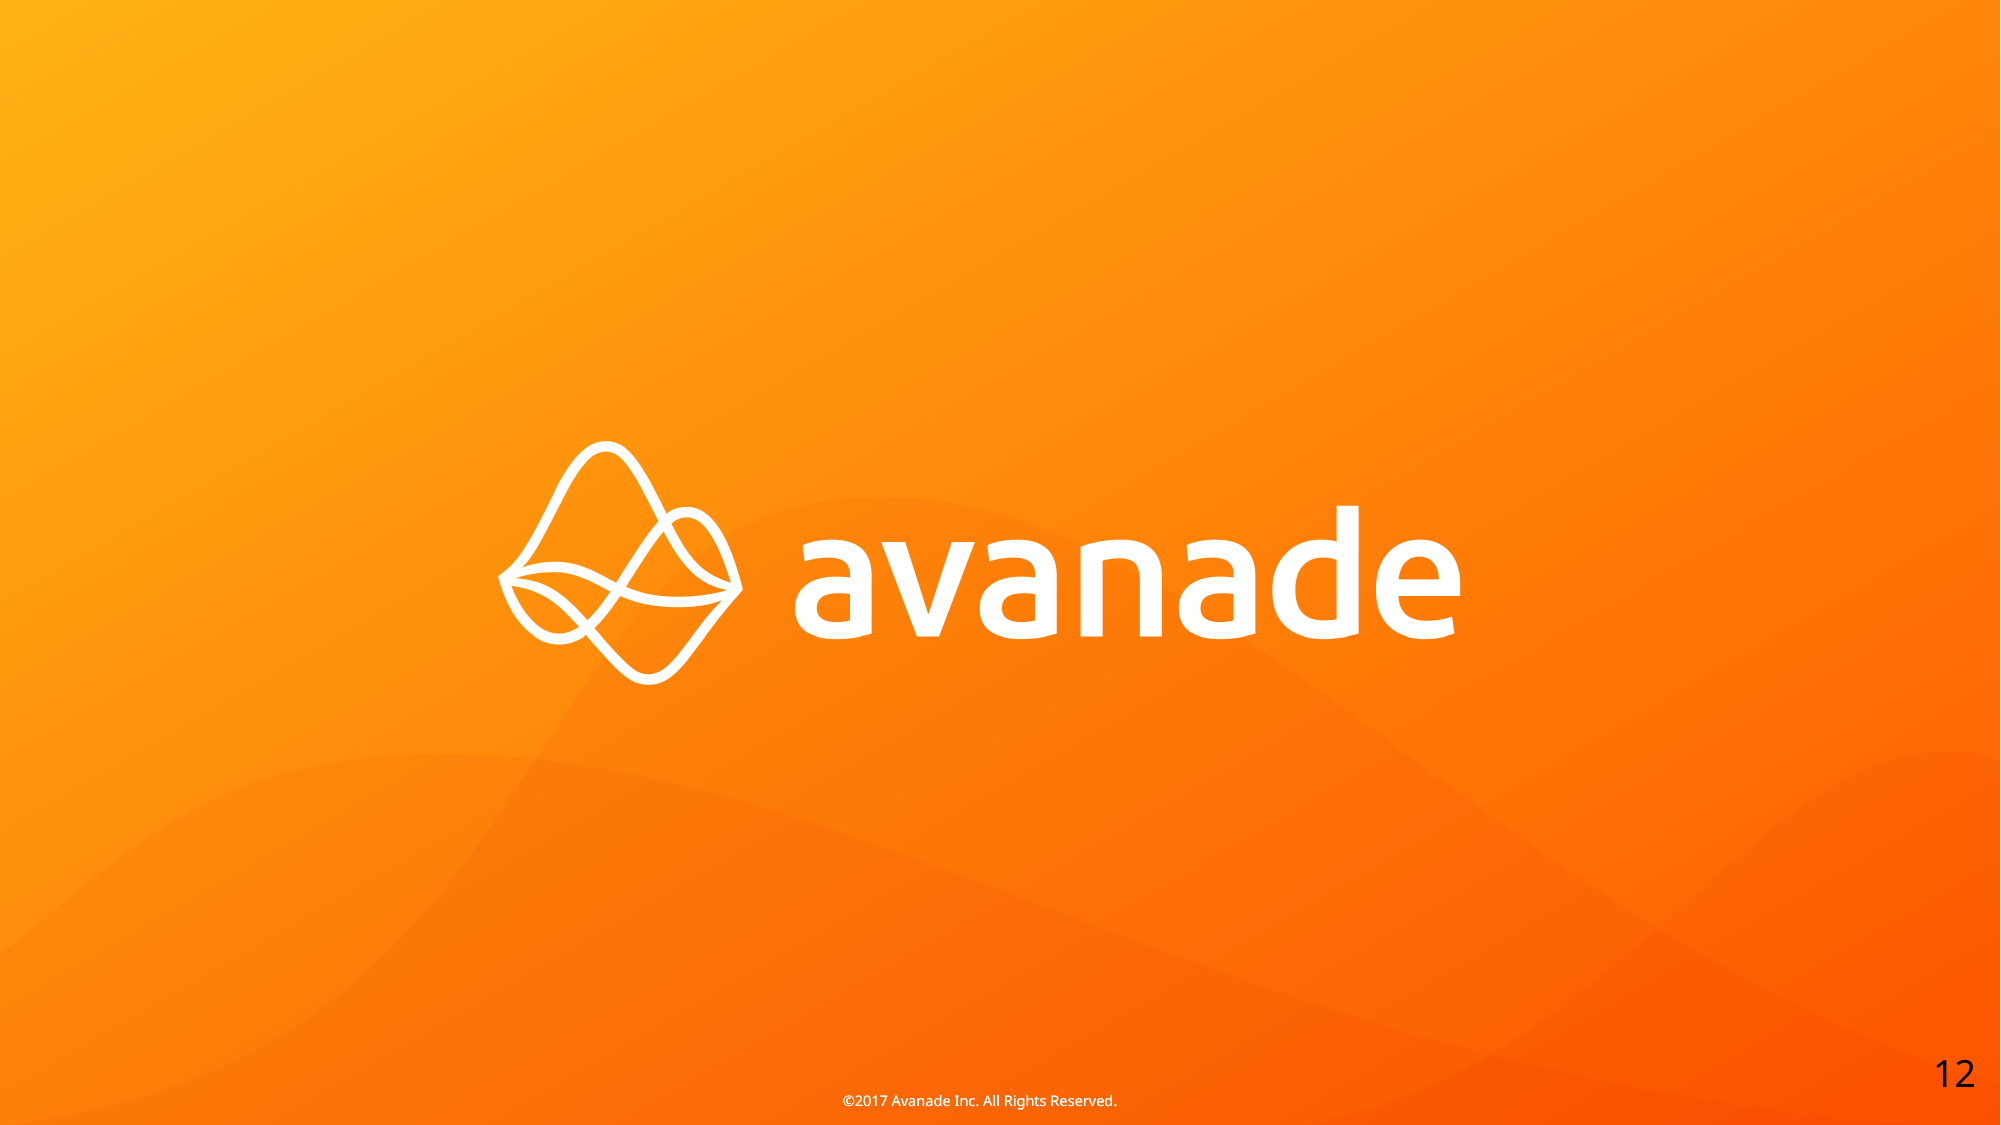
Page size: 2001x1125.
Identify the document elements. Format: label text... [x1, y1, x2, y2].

picture [0, 0, 2001, 1125]
slide_number 12 [1918, 1042, 2000, 1103]
